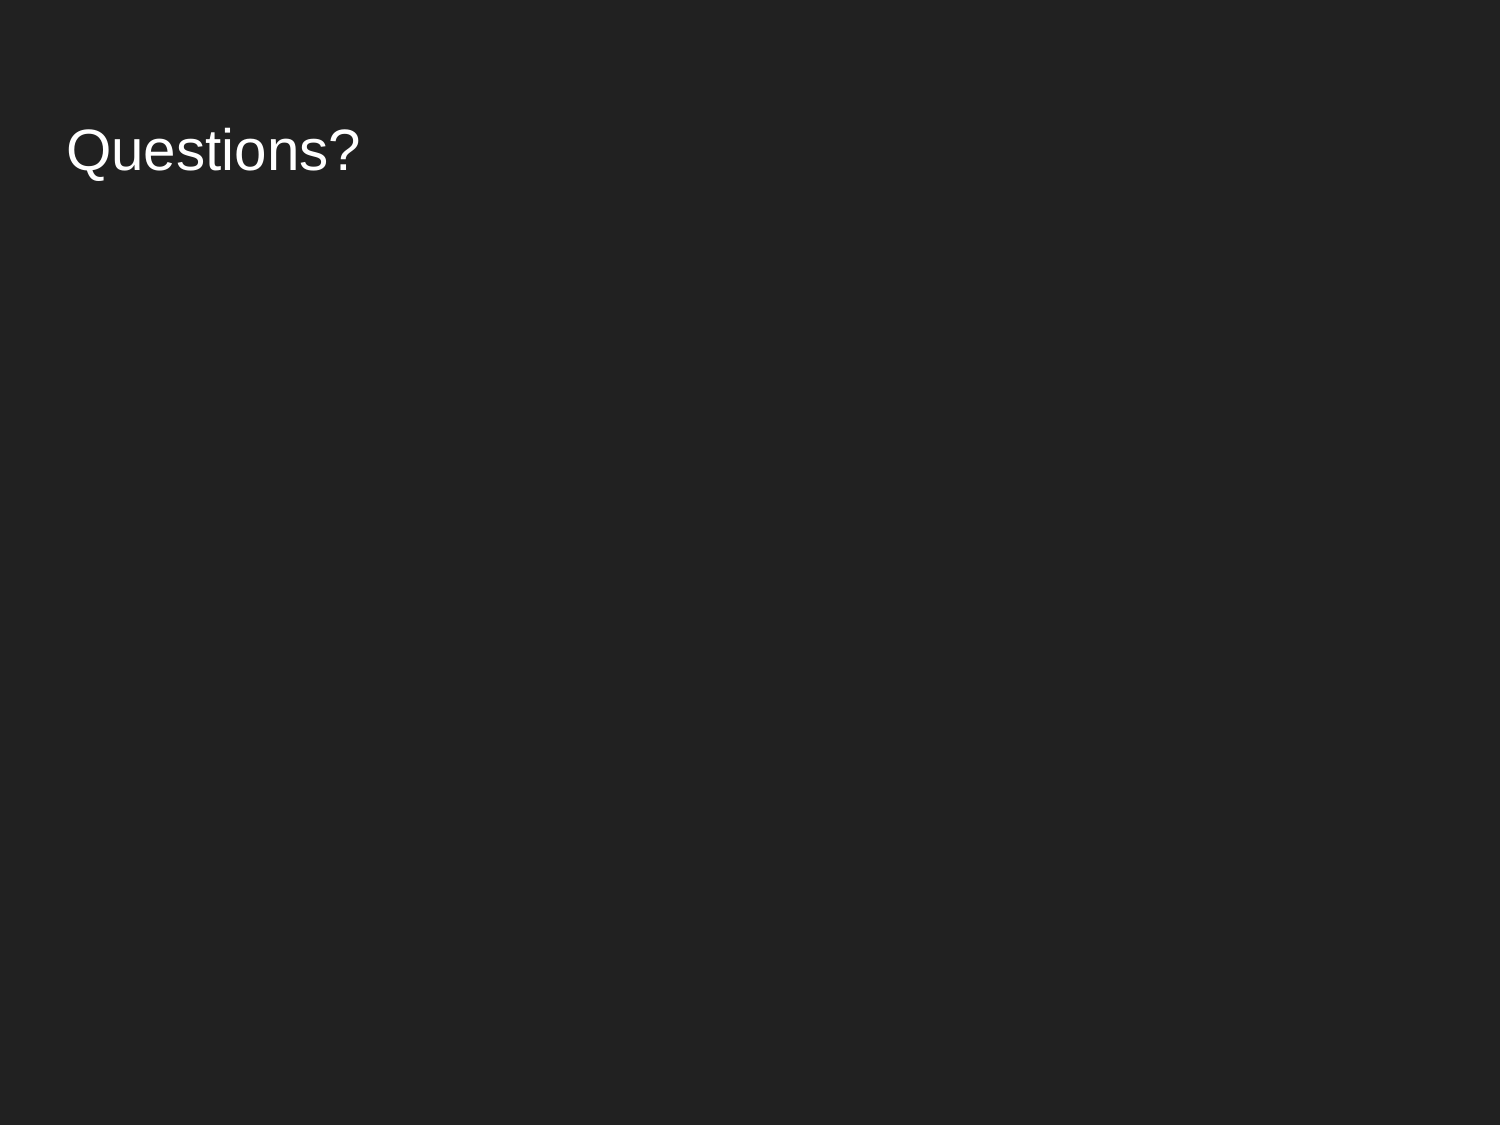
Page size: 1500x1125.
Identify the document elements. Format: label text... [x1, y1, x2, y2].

title Questions? [51, 97, 1449, 223]
